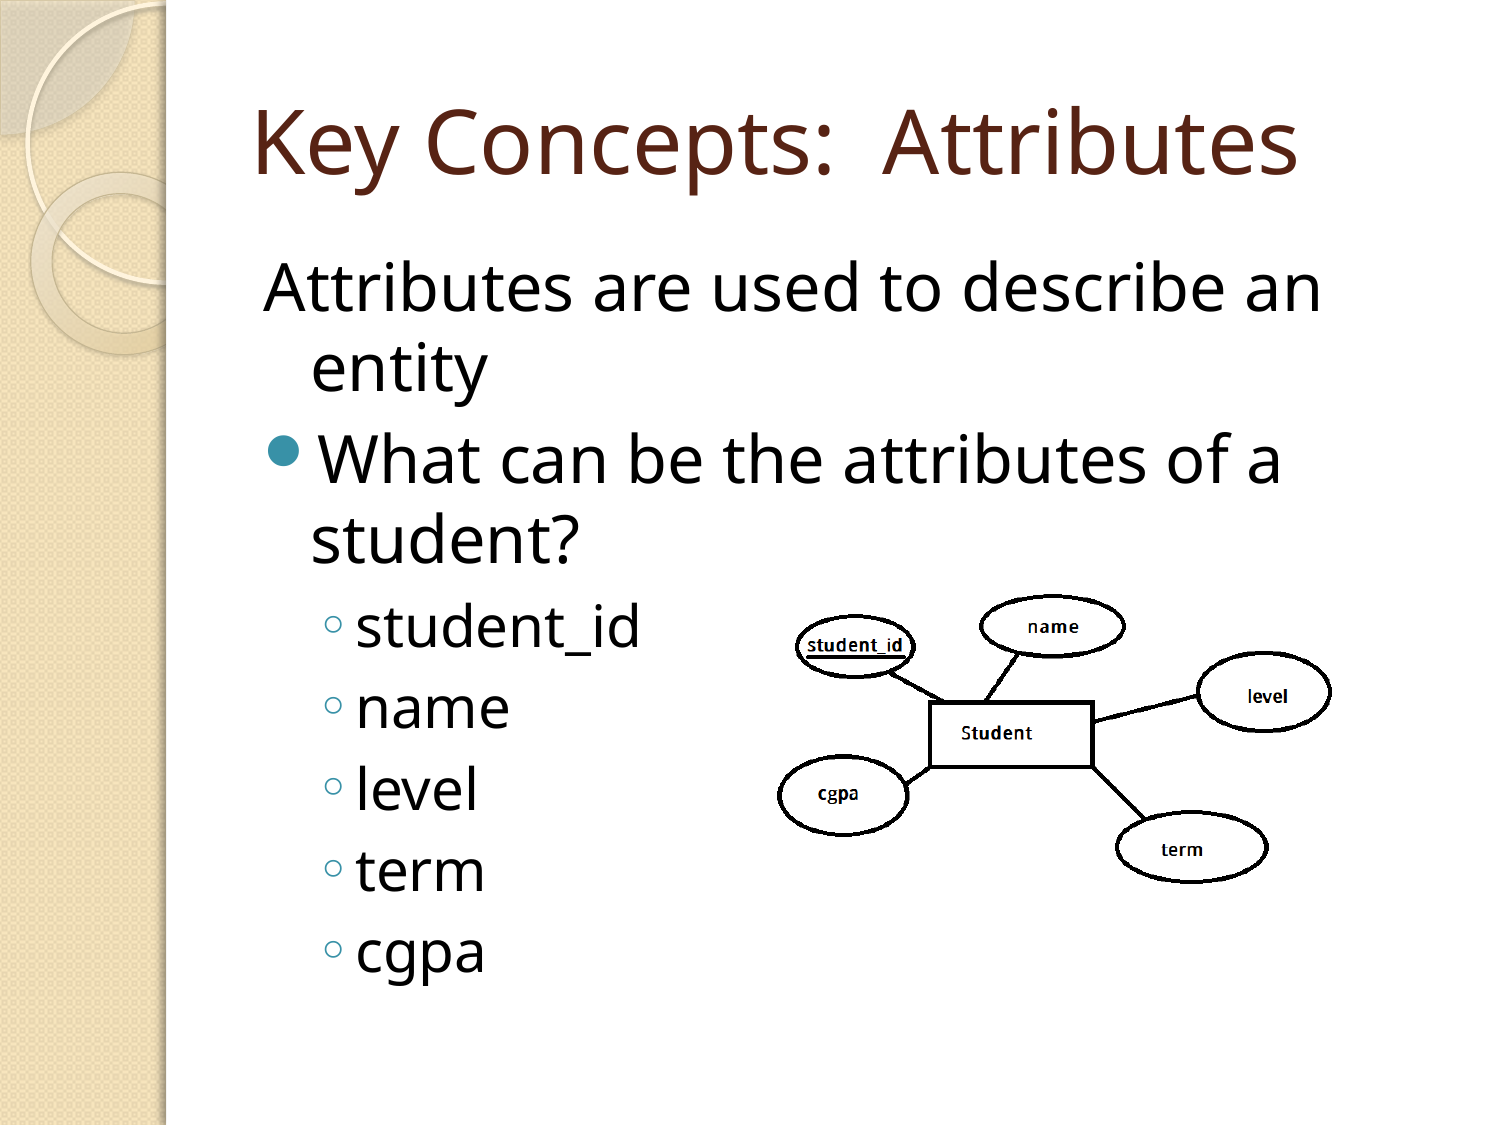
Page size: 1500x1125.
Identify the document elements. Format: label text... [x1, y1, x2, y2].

picture [749, 537, 1357, 909]
title Key Concepts: Attributes [235, 45, 1466, 233]
list Attributes are used to describe an entity What can be the attributes of a student? student_id name level term cgpa [235, 237, 1466, 1025]
